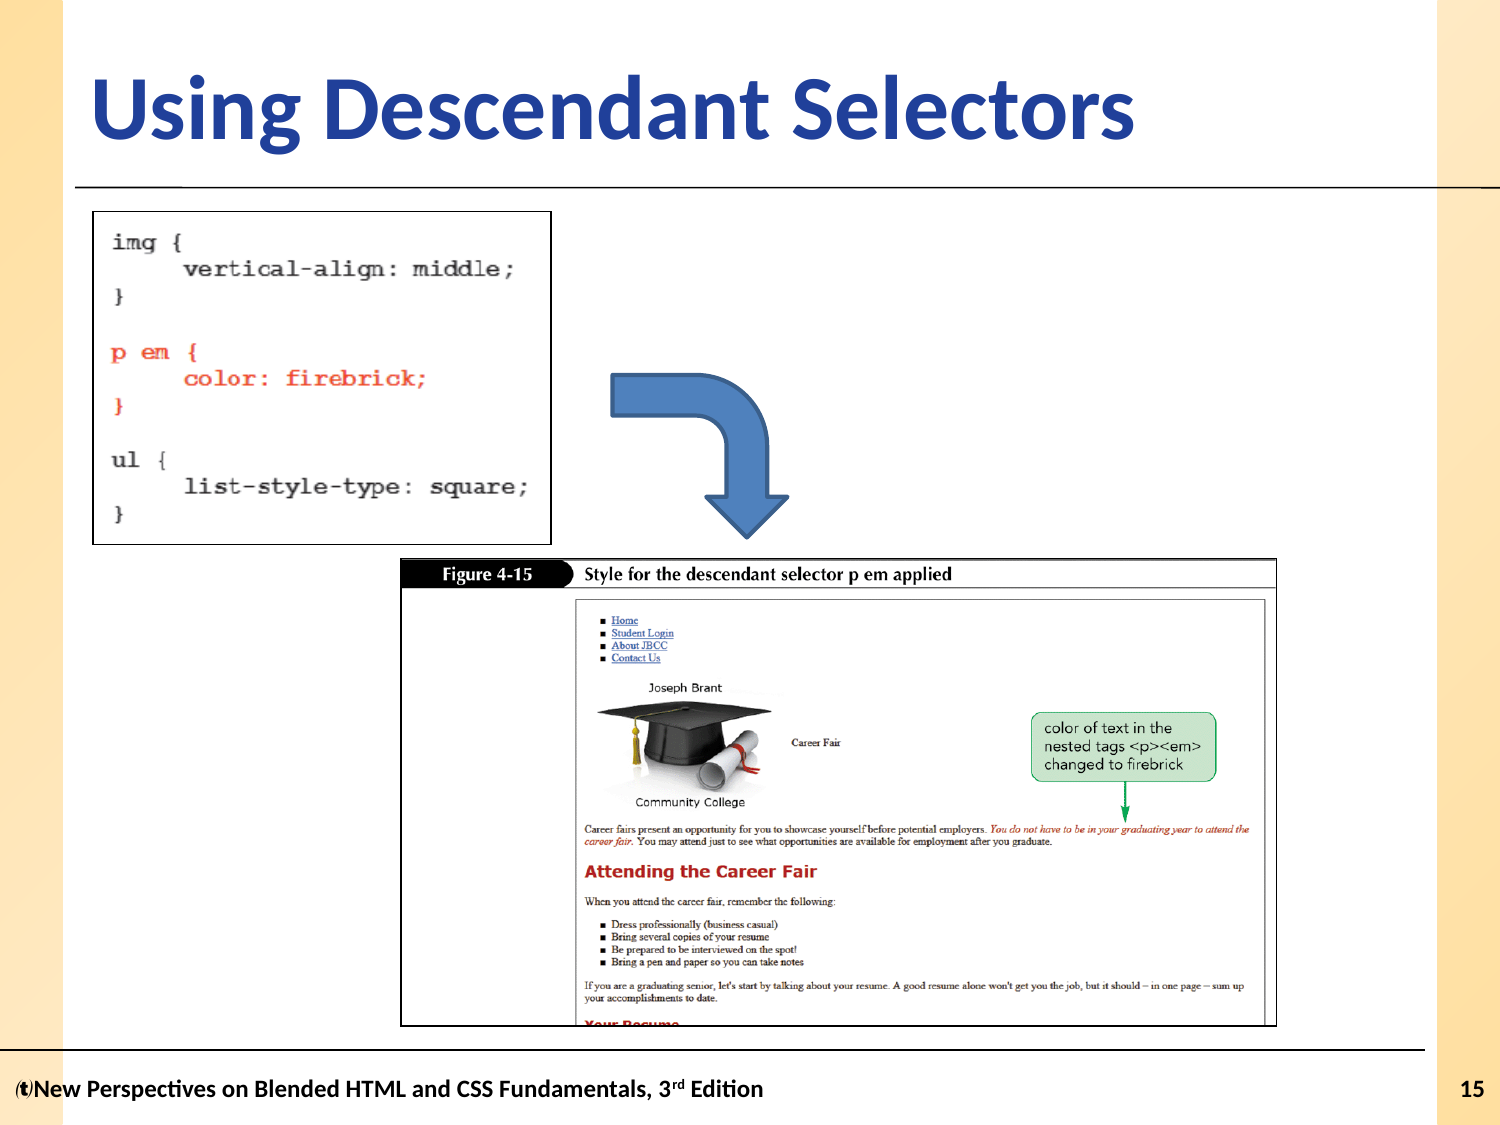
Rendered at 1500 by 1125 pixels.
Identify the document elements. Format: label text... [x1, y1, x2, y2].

title Using Descendant Selectors [74, 24, 1438, 181]
picture [401, 558, 1276, 1026]
picture [93, 212, 551, 544]
slide_number 15 [1412, 1050, 1500, 1125]
text_box [610, 372, 790, 540]
footer New Perspectives on Blended HTML and CSS Fundamentals, 3rd Edition [0, 1050, 1350, 1125]
